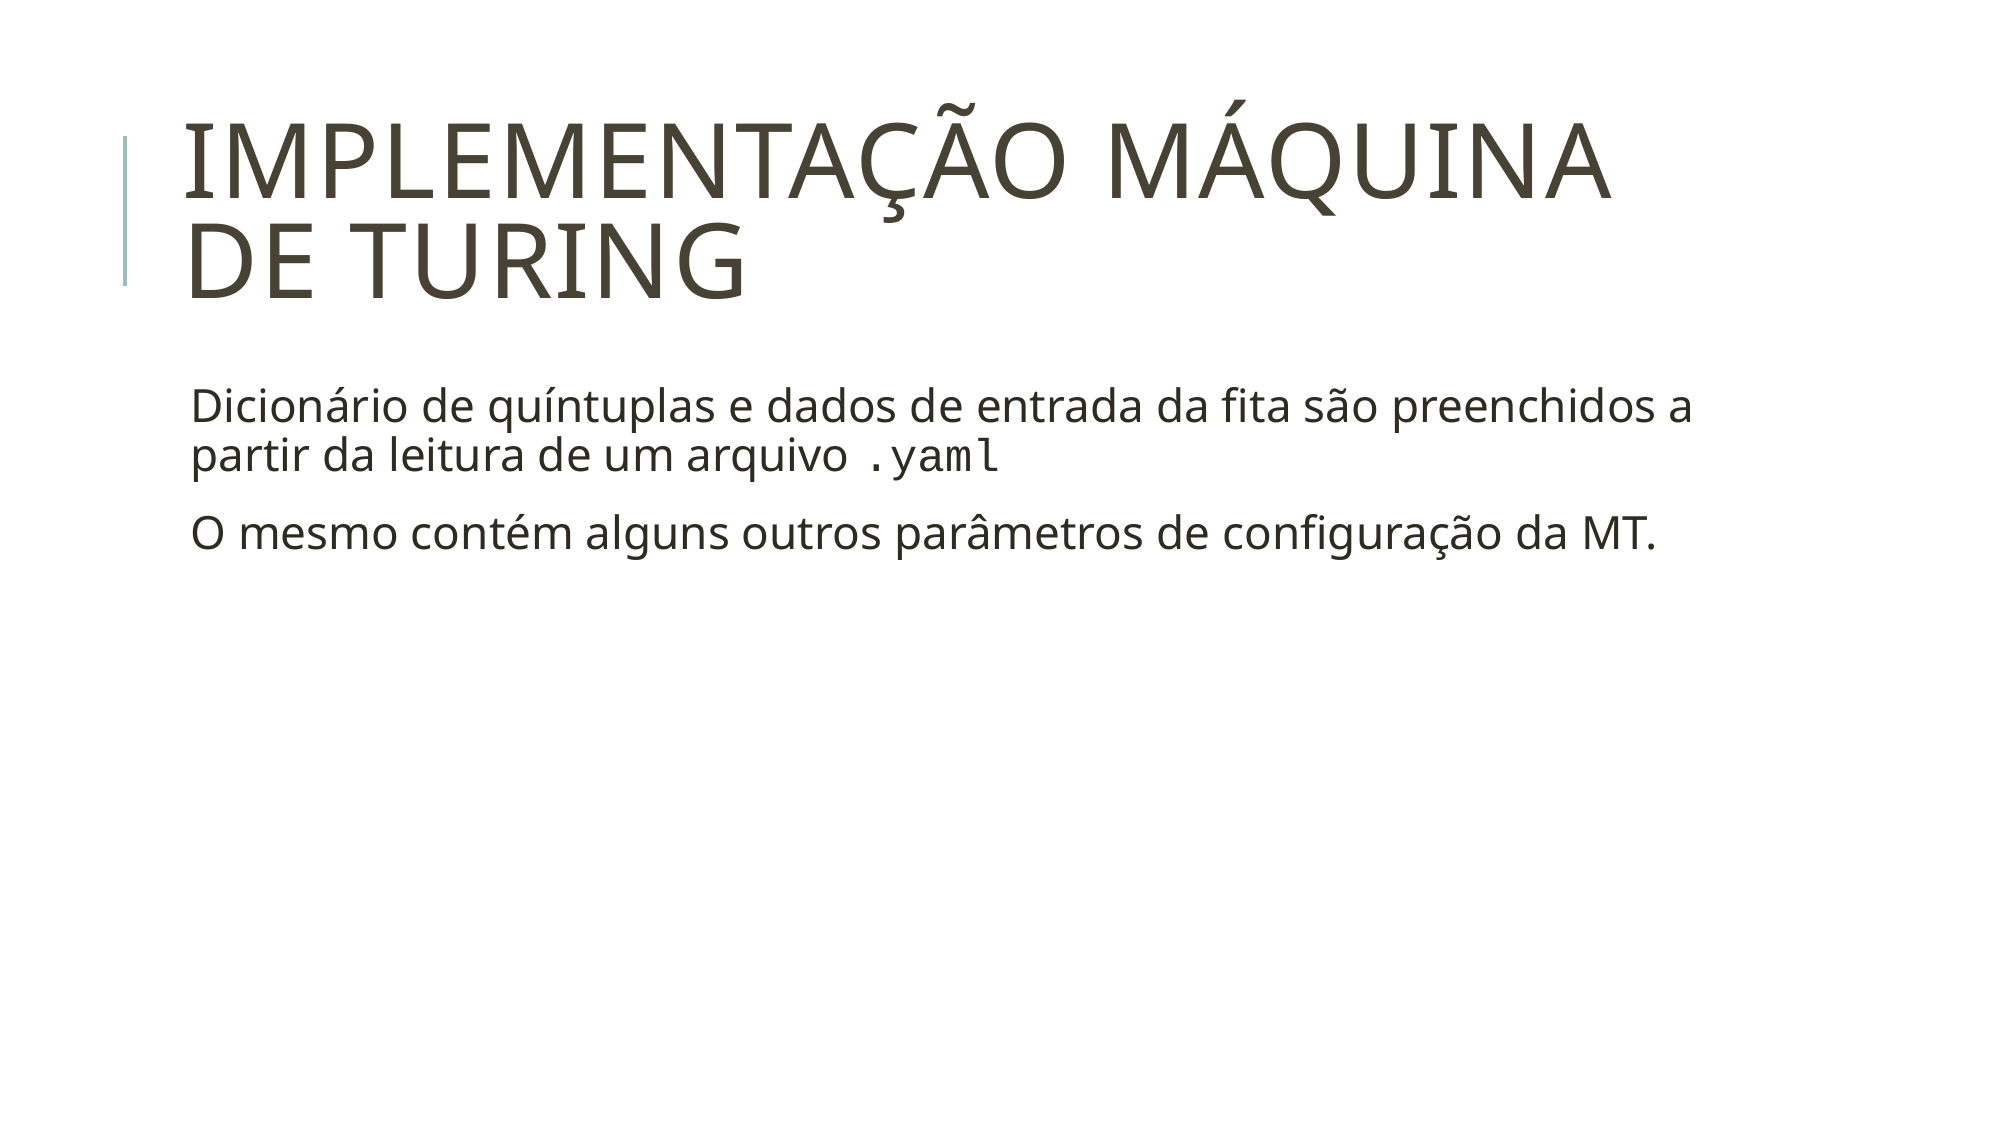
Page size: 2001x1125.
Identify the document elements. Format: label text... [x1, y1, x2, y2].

list Dicionário de quíntuplas e dados de entrada da fita são preenchidos a partir da leitura de um arquivo .yaml O mesmo contém alguns outros parâmetros de configuração da MT. [168, 375, 1763, 1035]
title Implementação Máquina de Turing [168, 96, 1763, 342]
